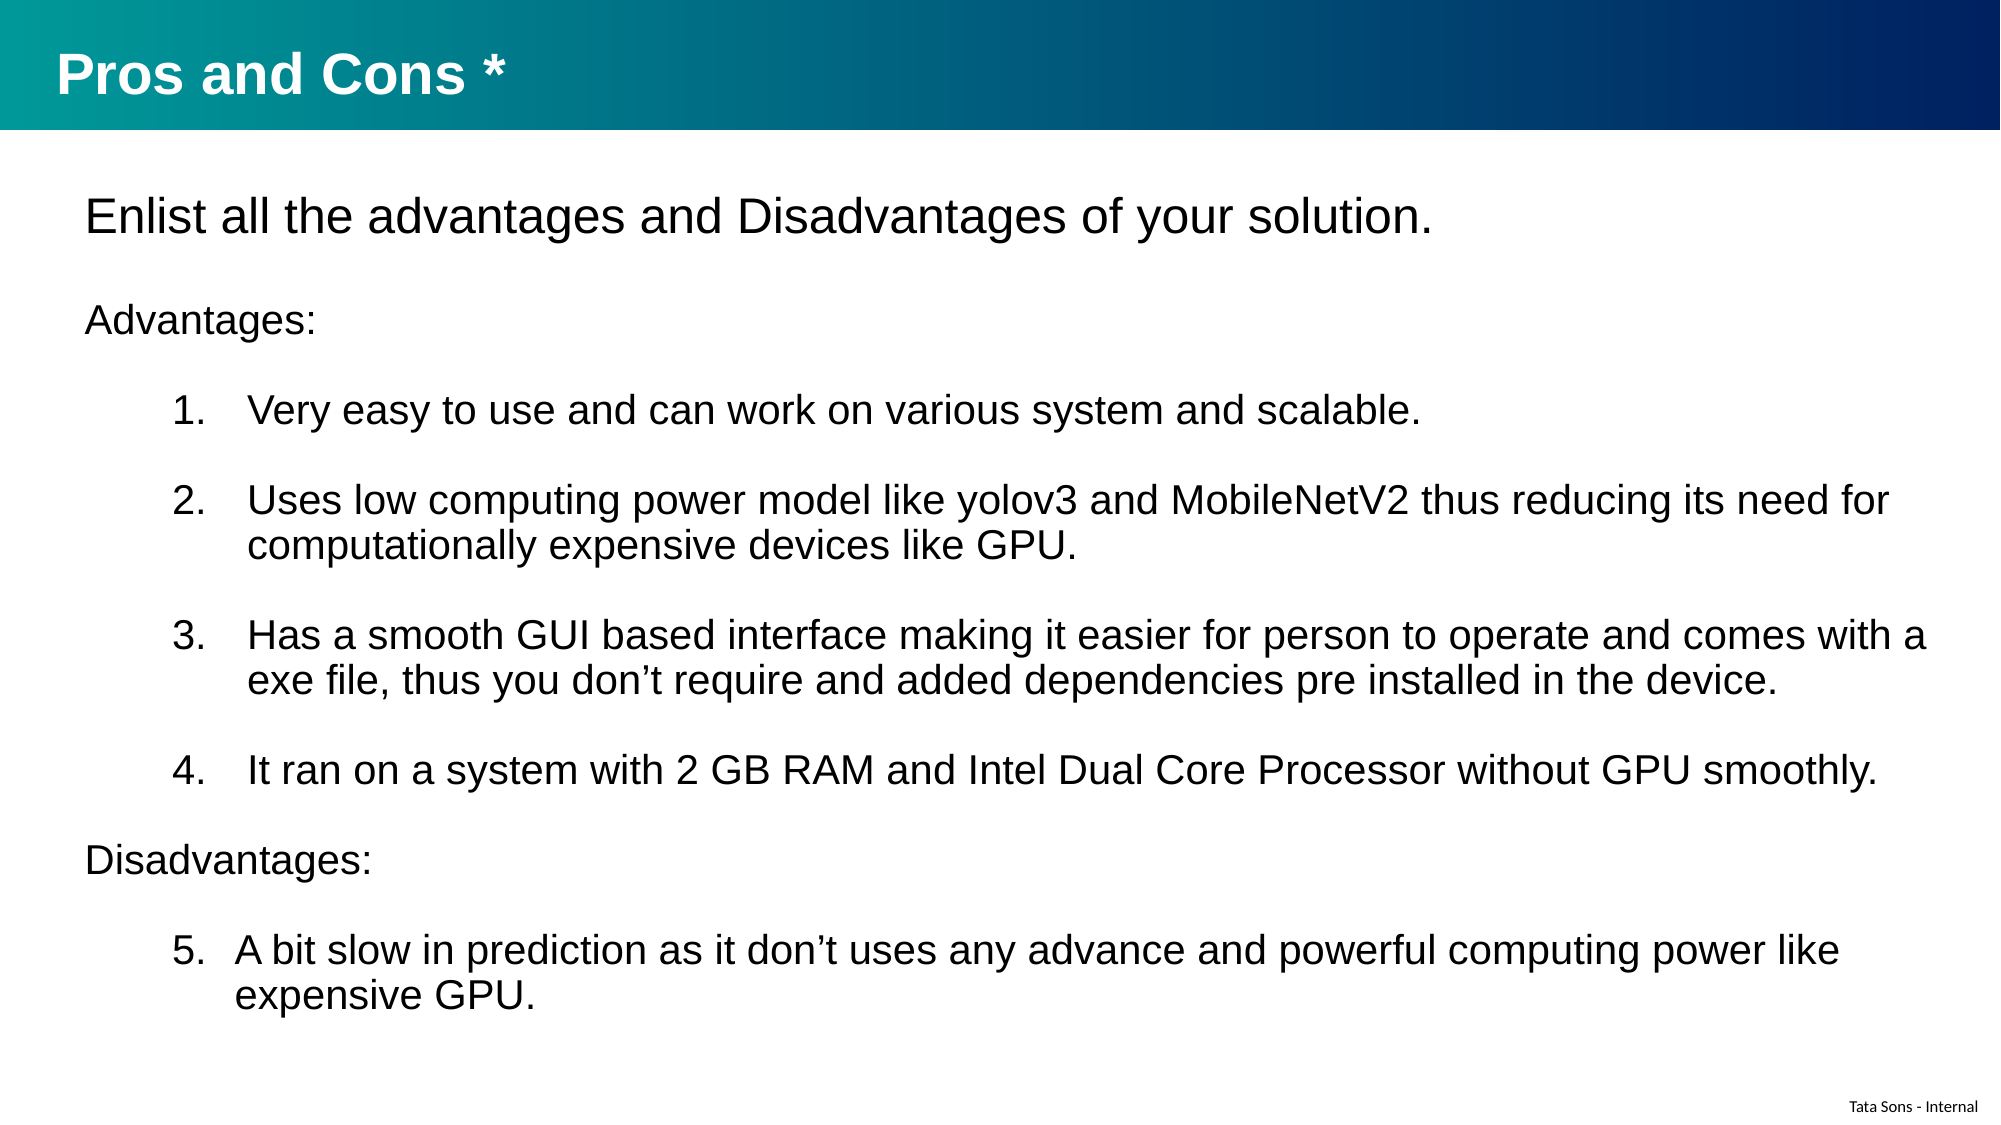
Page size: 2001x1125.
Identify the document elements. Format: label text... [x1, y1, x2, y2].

title Pros and Cons * [41, 36, 1795, 107]
list Enlist all the advantages and Disadvantages of your solution. Advantages: Very easy to use and can work on various system and scalable. Uses low computing power model like yolov3 and MobileNetV2 thus reducing its need for computationally expensive devices like GPU. Has a smooth GUI based interface making it easier for person to operate and comes with a exe file, thus you don’t require and added dependencies pre installed in the device. It ran on a system with 2 GB RAM and Intel Dual Core Processor without GPU smoothly. Disadvantages: A bit slow in prediction as it don’t uses any advance and powerful computing power like expensive GPU. [69, 182, 1959, 1058]
